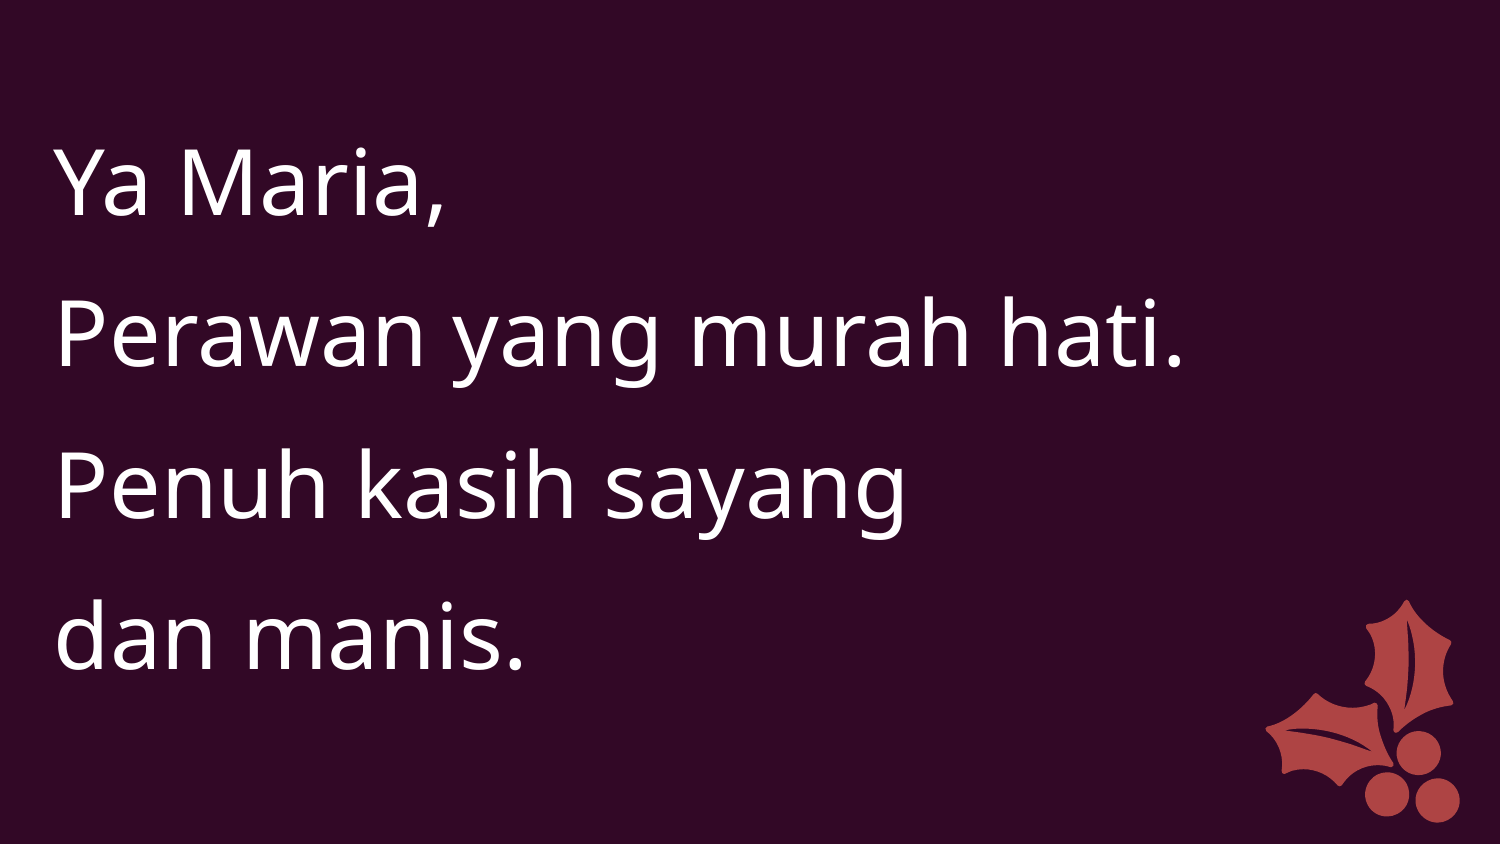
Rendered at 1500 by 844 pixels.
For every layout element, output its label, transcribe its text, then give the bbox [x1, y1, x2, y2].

text_box Ya Maria, Perawan yang murah hati. Penuh kasih sayang dan manis. [13, 92, 1478, 844]
